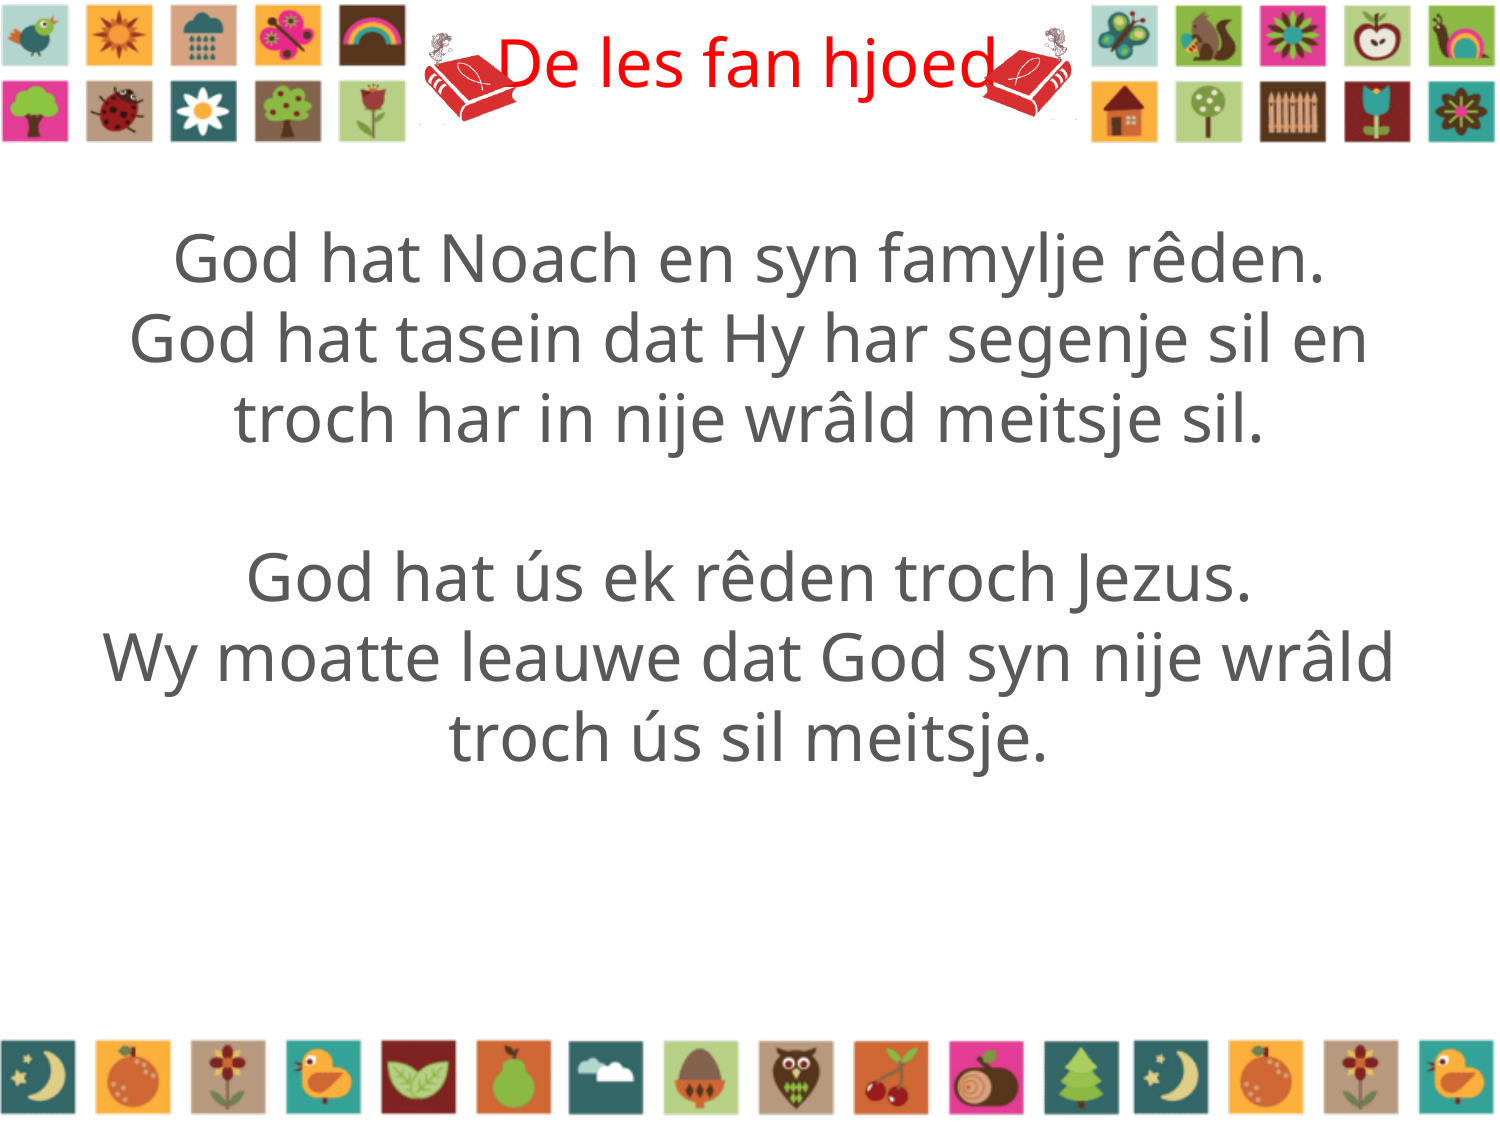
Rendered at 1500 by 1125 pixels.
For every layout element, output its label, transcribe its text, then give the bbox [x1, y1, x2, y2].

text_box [0, 1028, 1500, 1118]
text_box De les fan hjoed [425, 13, 948, 109]
picture [950, 3, 1500, 150]
picture [0, 3, 550, 150]
text_box God hat Noach en syn famylje rêden. God hat tasein dat Hy har segenje sil en troch har in nije wrâld meitsje sil. God hat ús ek rêden troch Jezus. Wy moatte leauwe dat God syn nije wrâld troch ús sil meitsje. [76, 208, 1424, 783]
